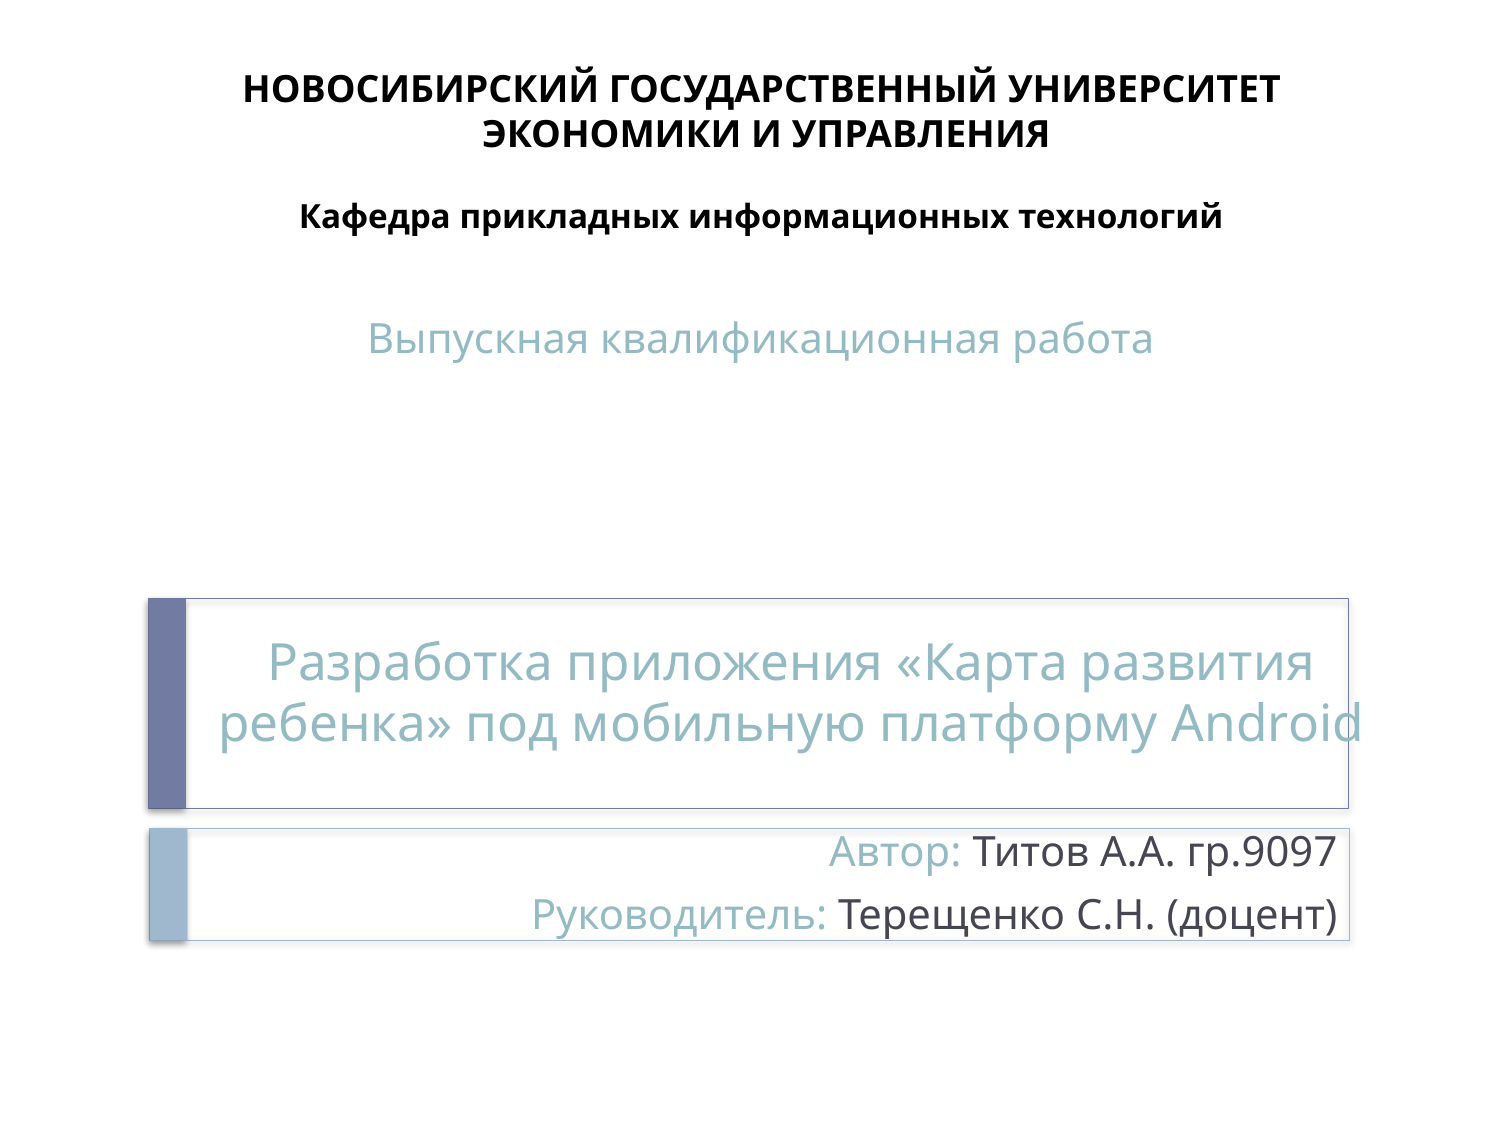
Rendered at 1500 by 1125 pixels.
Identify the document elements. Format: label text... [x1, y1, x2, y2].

title Разработка приложения «Карта развития ребенка» под мобильную платформу Android [194, 621, 1388, 799]
text_box НОВОСИБИРСКИЙ ГОСУДАРСТВЕННЫЙ УНИВЕРСИТЕТ ЭКОНОМИКИ И УПРАВЛЕНИЯ Кафедра прикладных информационных технологий [82, 57, 1442, 243]
text_box Выпускная квалификационная работа [352, 304, 1170, 370]
subtitle Автор: Титов А.А. гр.9097 Руководитель: Терещенко С.Н. (доцент) [358, 817, 1353, 988]
